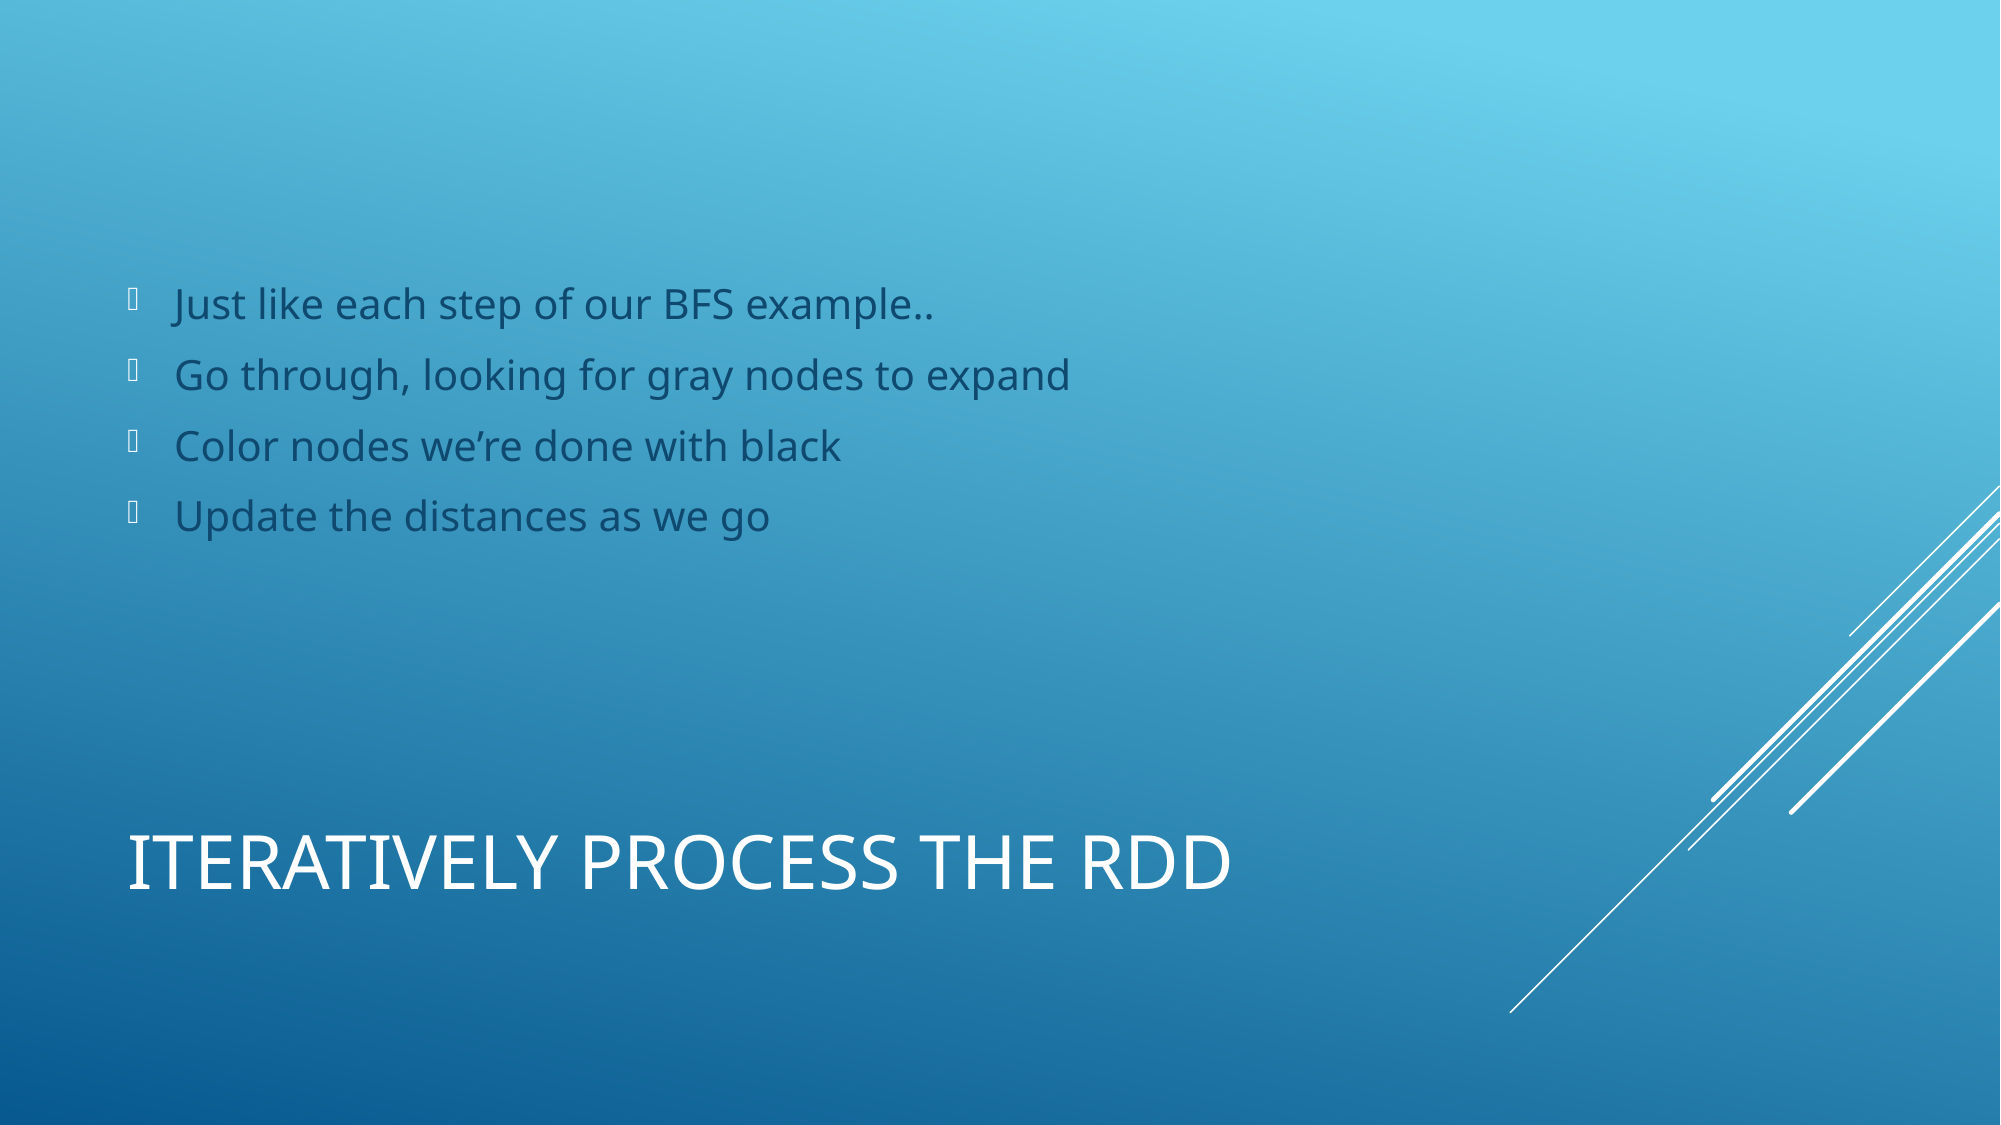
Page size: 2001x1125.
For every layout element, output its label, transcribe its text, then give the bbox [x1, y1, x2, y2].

list Just like each step of our BFS example.. Go through, looking for gray nodes to expand Color nodes we’re done with black Update the distances as we go [112, 112, 1513, 706]
title Iteratively process the rdd [112, 736, 1513, 984]
